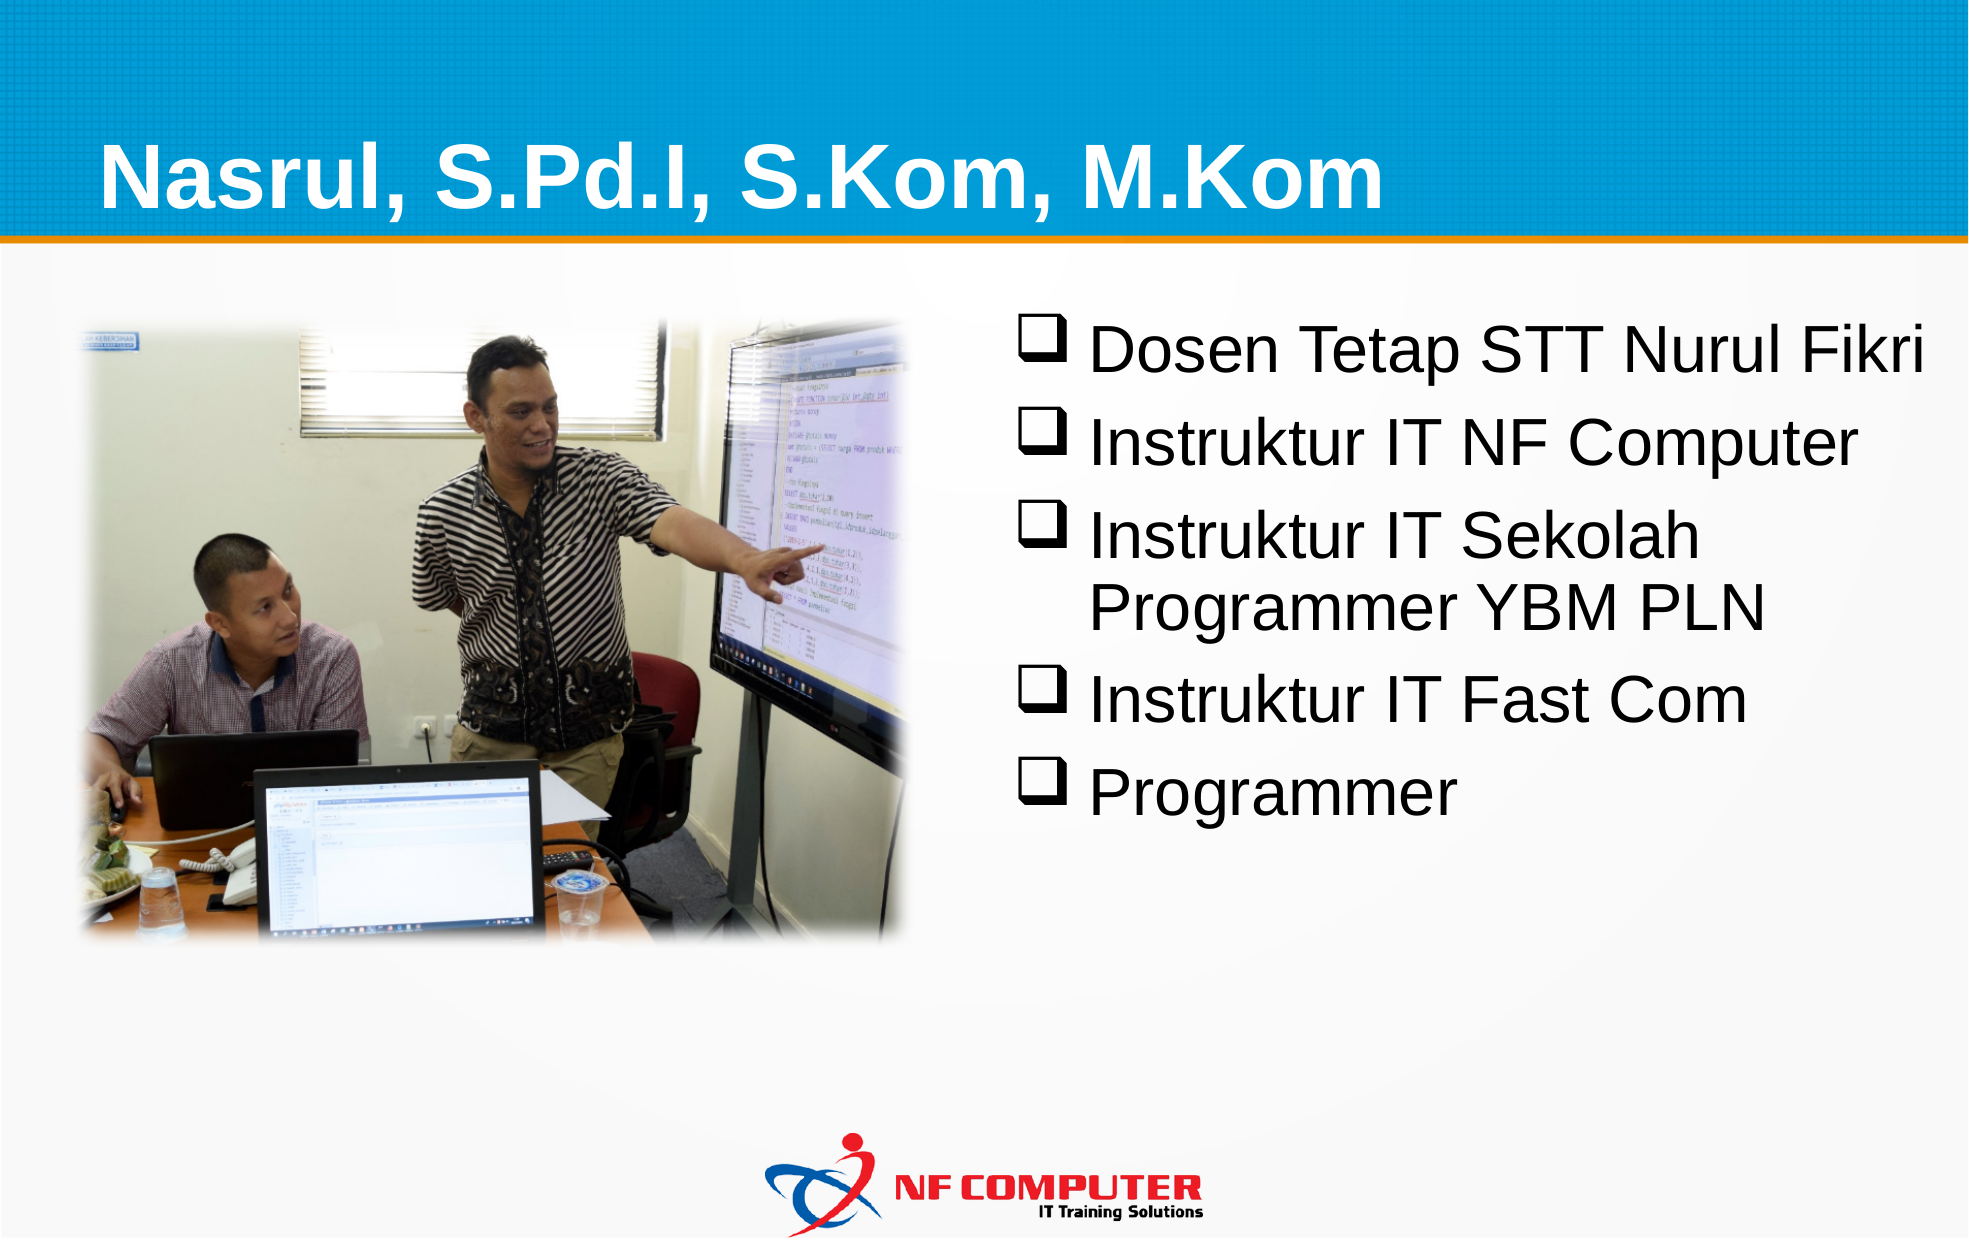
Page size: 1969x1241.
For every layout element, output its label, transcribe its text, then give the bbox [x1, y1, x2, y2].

list Dosen Tetap STT Nurul Fikri Instruktur IT NF Computer Instruktur IT Sekolah Programmer YBM PLN Instruktur IT Fast Com Programmer [1013, 315, 1947, 948]
text_box [60, 315, 1860, 1080]
picture [0, 236, 1969, 1241]
text_box Nasrul, S.Pd.I, S.Kom, M.Kom [98, 19, 1870, 227]
